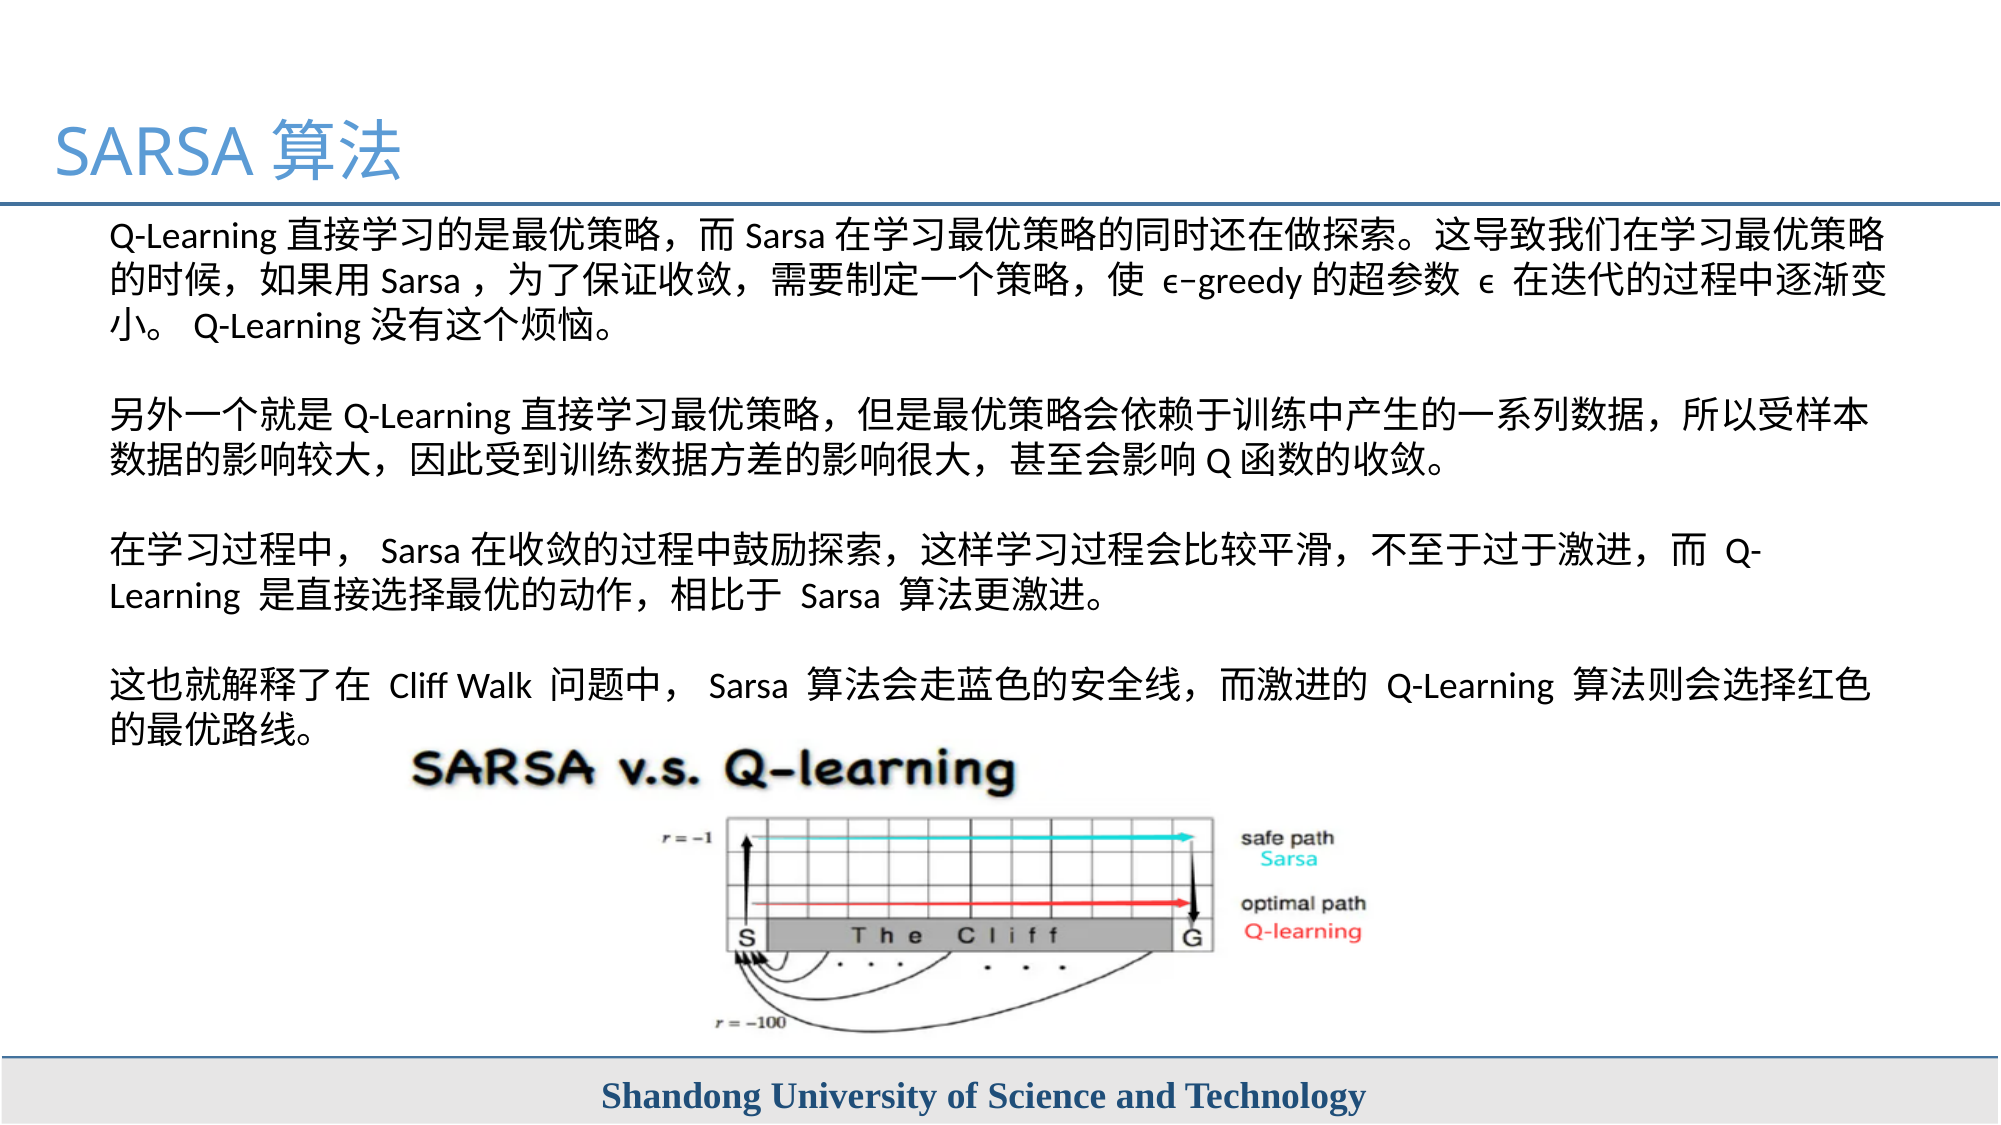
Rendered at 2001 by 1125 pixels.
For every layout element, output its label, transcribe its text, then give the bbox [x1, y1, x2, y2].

text_box [1, 1059, 1998, 1124]
text_box Q-Learning直接学习的是最优策略，而Sarsa在学习最优策略的同时还在做探索。这导致我们在学习最优策略的时候，如果用Sarsa，为了保证收敛，需要制定一个策略，使 ϵ−greedy的超参数 ϵ 在迭代的过程中逐渐变小。Q-Learning没有这个烦恼。 另外一个就是Q-Learning直接学习最优策略，但是最优策略会依赖于训练中产生的一系列数据，所以受样本数据的影响较大，因此受到训练数据方差的影响很大，甚至会影响Q函数的收敛。 在学习过程中，Sarsa在收敛的过程中鼓励探索，这样学习过程会比较平滑，不至于过于激进，而 Q-Learning 是直接选择最优的动作，相比于 Sarsa 算法更激进。 这也就解释了在 Cliff Walk 问题中，Sarsa 算法会走蓝色的安全线，而激进的 Q-Learning 算法则会选择红色的最优路线。 [94, 204, 1906, 759]
picture [363, 726, 1489, 1054]
text_box Shandong University of Science and Technology [586, 1063, 1382, 1123]
text_box SARSA算法 [39, 101, 606, 203]
